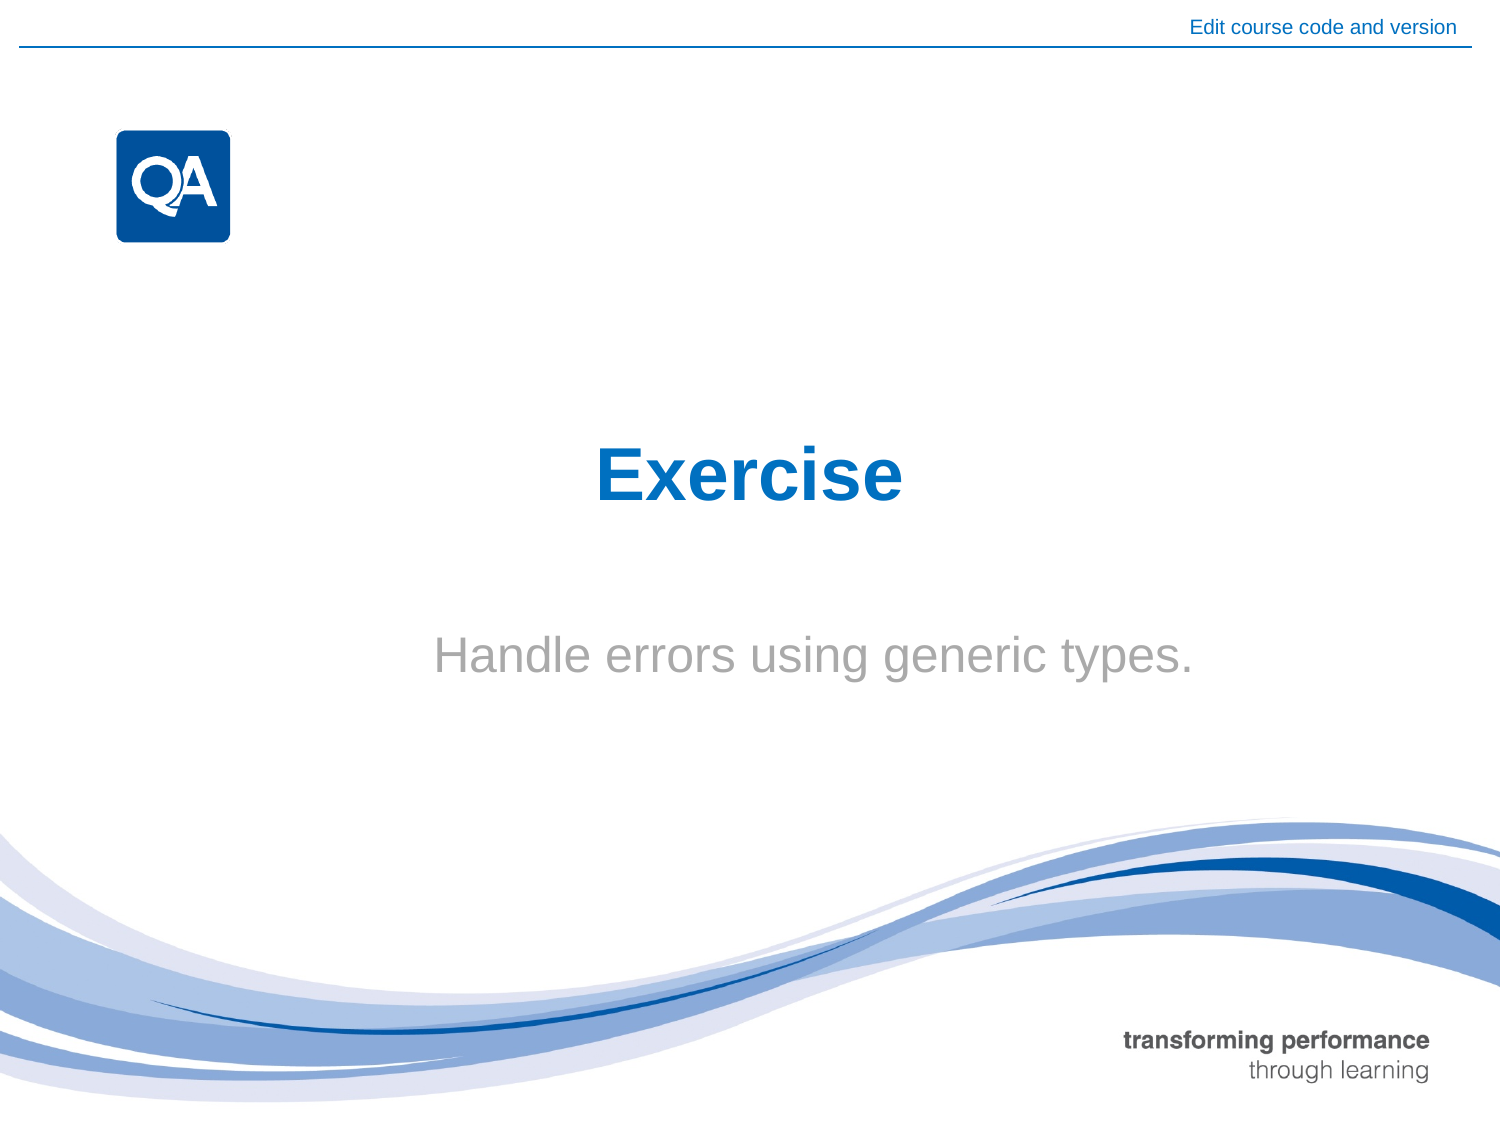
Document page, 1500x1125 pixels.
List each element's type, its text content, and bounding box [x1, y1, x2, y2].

picture [114, 128, 232, 244]
subtitle Handle errors using generic types. [225, 614, 1403, 925]
picture [0, 817, 1500, 1109]
title Exercise [70, 349, 1430, 591]
